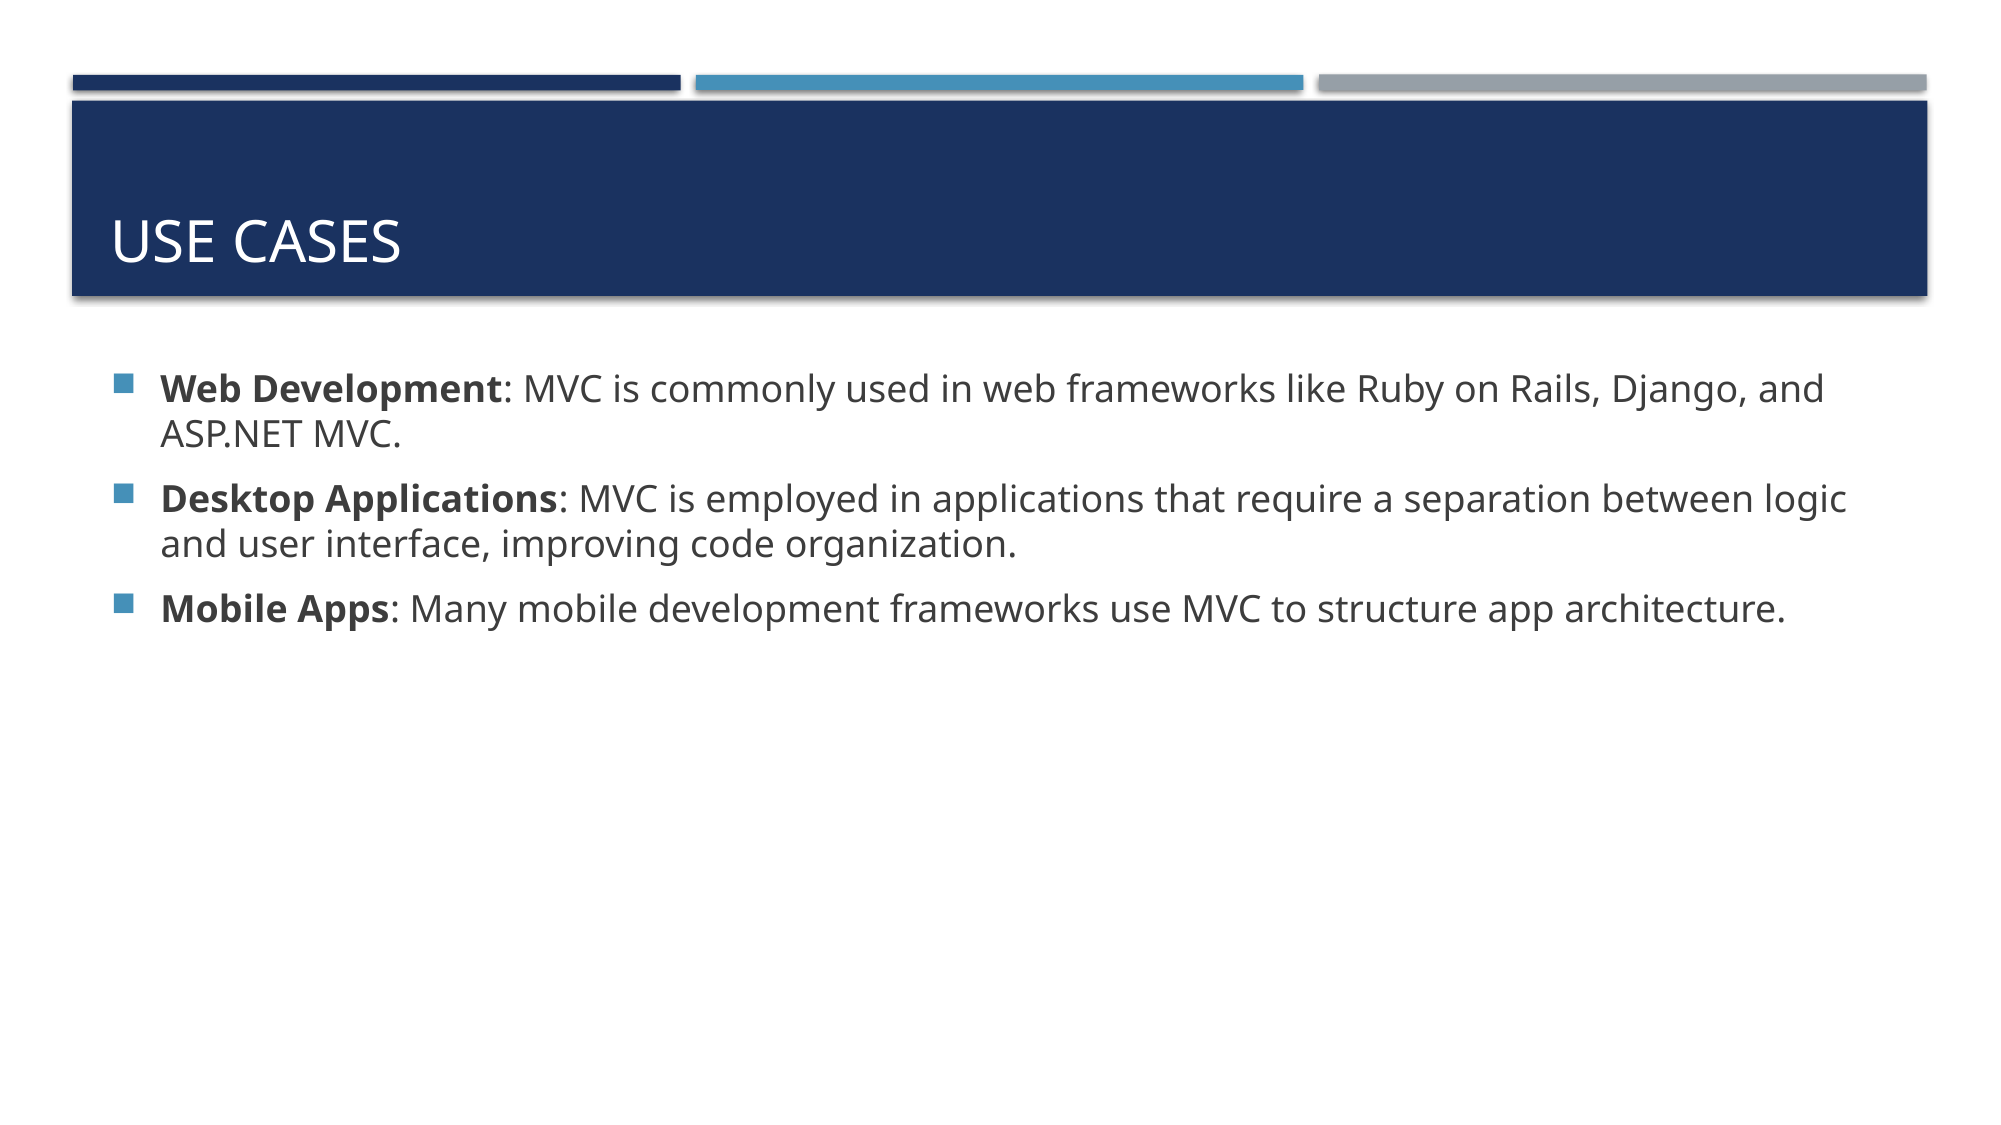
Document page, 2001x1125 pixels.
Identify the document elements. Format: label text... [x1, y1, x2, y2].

list Web Development: MVC is commonly used in web frameworks like Ruby on Rails, Django, and ASP.NET MVC. Desktop Applications: MVC is employed in applications that require a separation between logic and user interface, improving code organization. Mobile Apps: Many mobile development frameworks use MVC to structure app architecture. [95, 357, 1905, 962]
title Use Cases [95, 115, 1905, 282]
